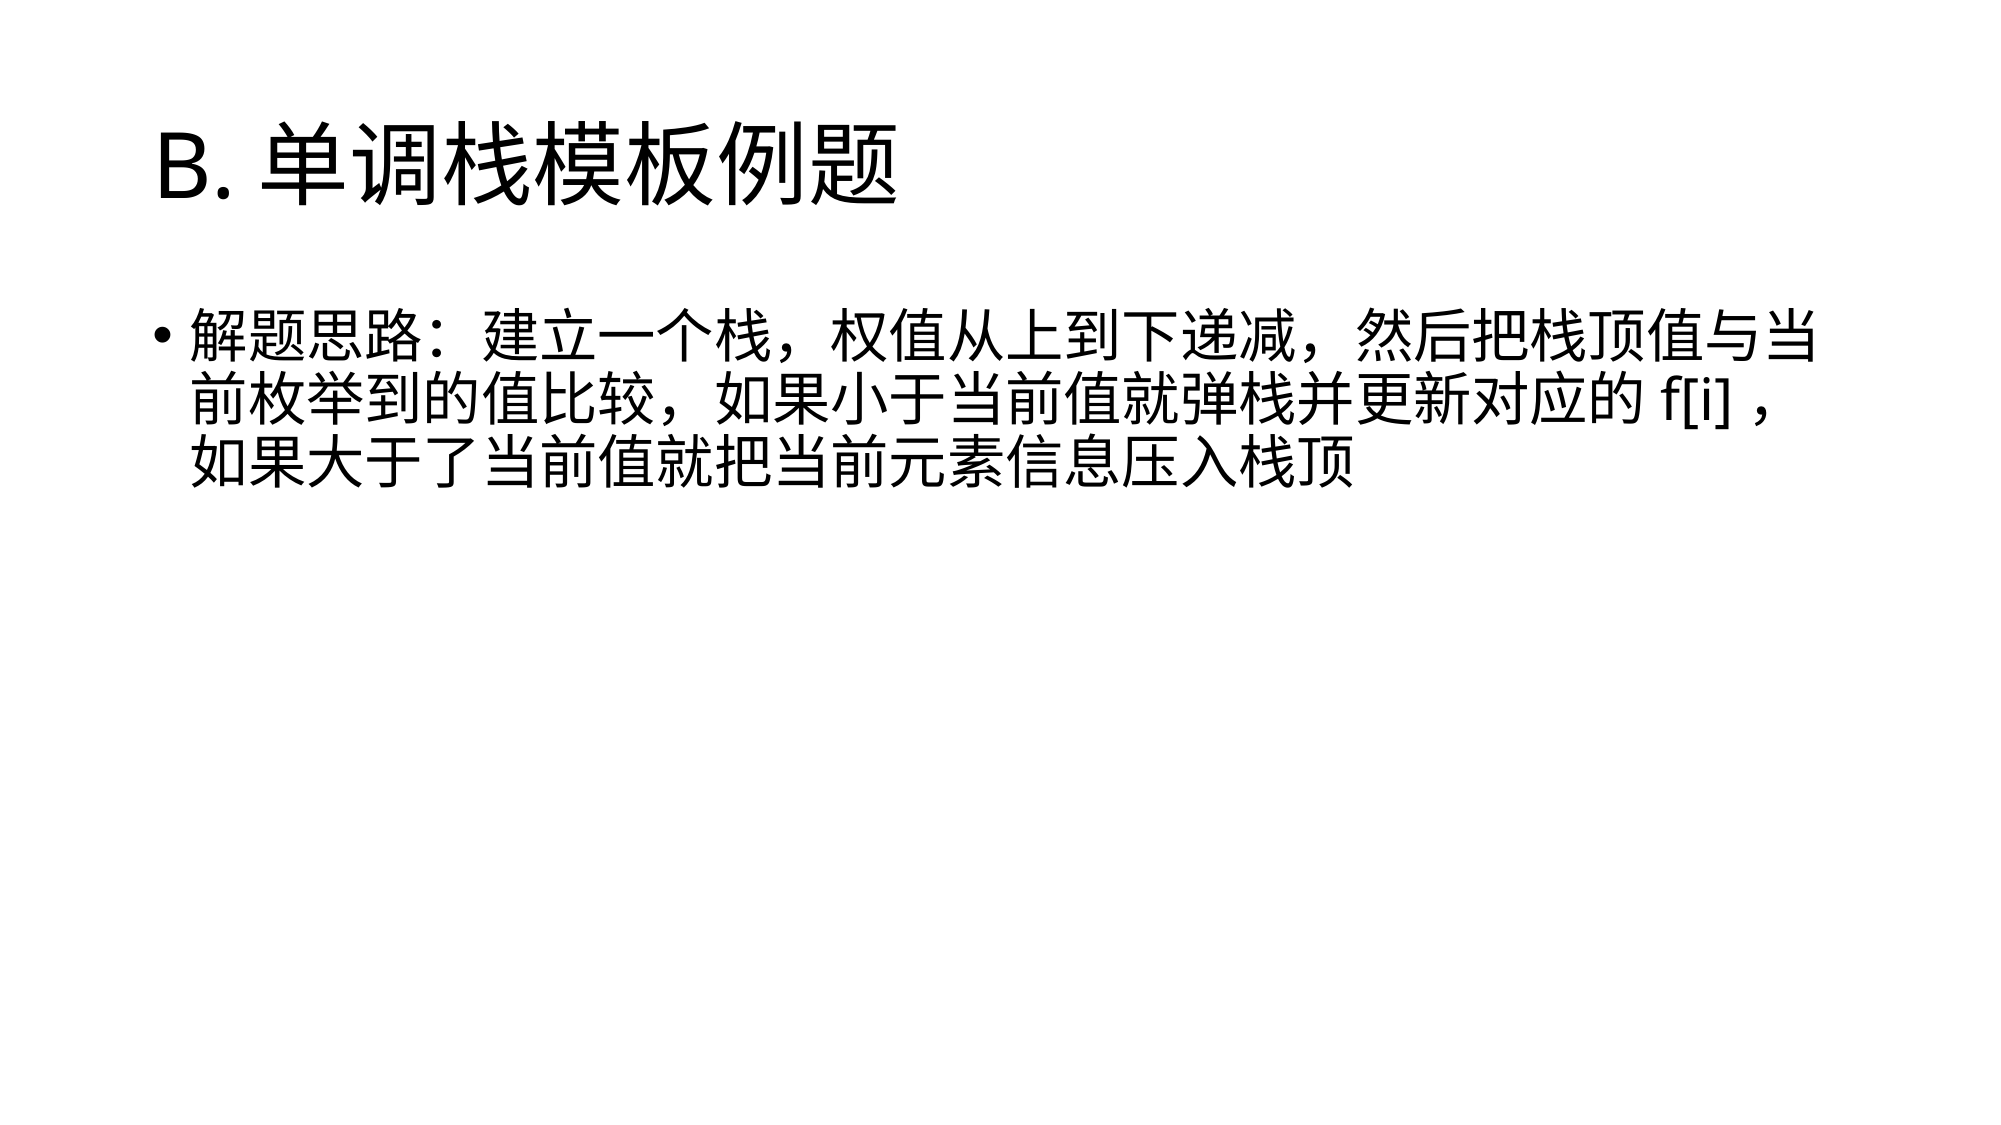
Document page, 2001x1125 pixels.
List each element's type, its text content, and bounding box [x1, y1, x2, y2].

list 解题思路：建立一个栈，权值从上到下递减，然后把栈顶值与当前枚举到的值比较，如果小于当前值就弹栈并更新对应的f[i]，如果大于了当前值就把当前元素信息压入栈顶 [137, 299, 1863, 1014]
title B.单调栈模板例题 [137, 59, 1863, 278]
